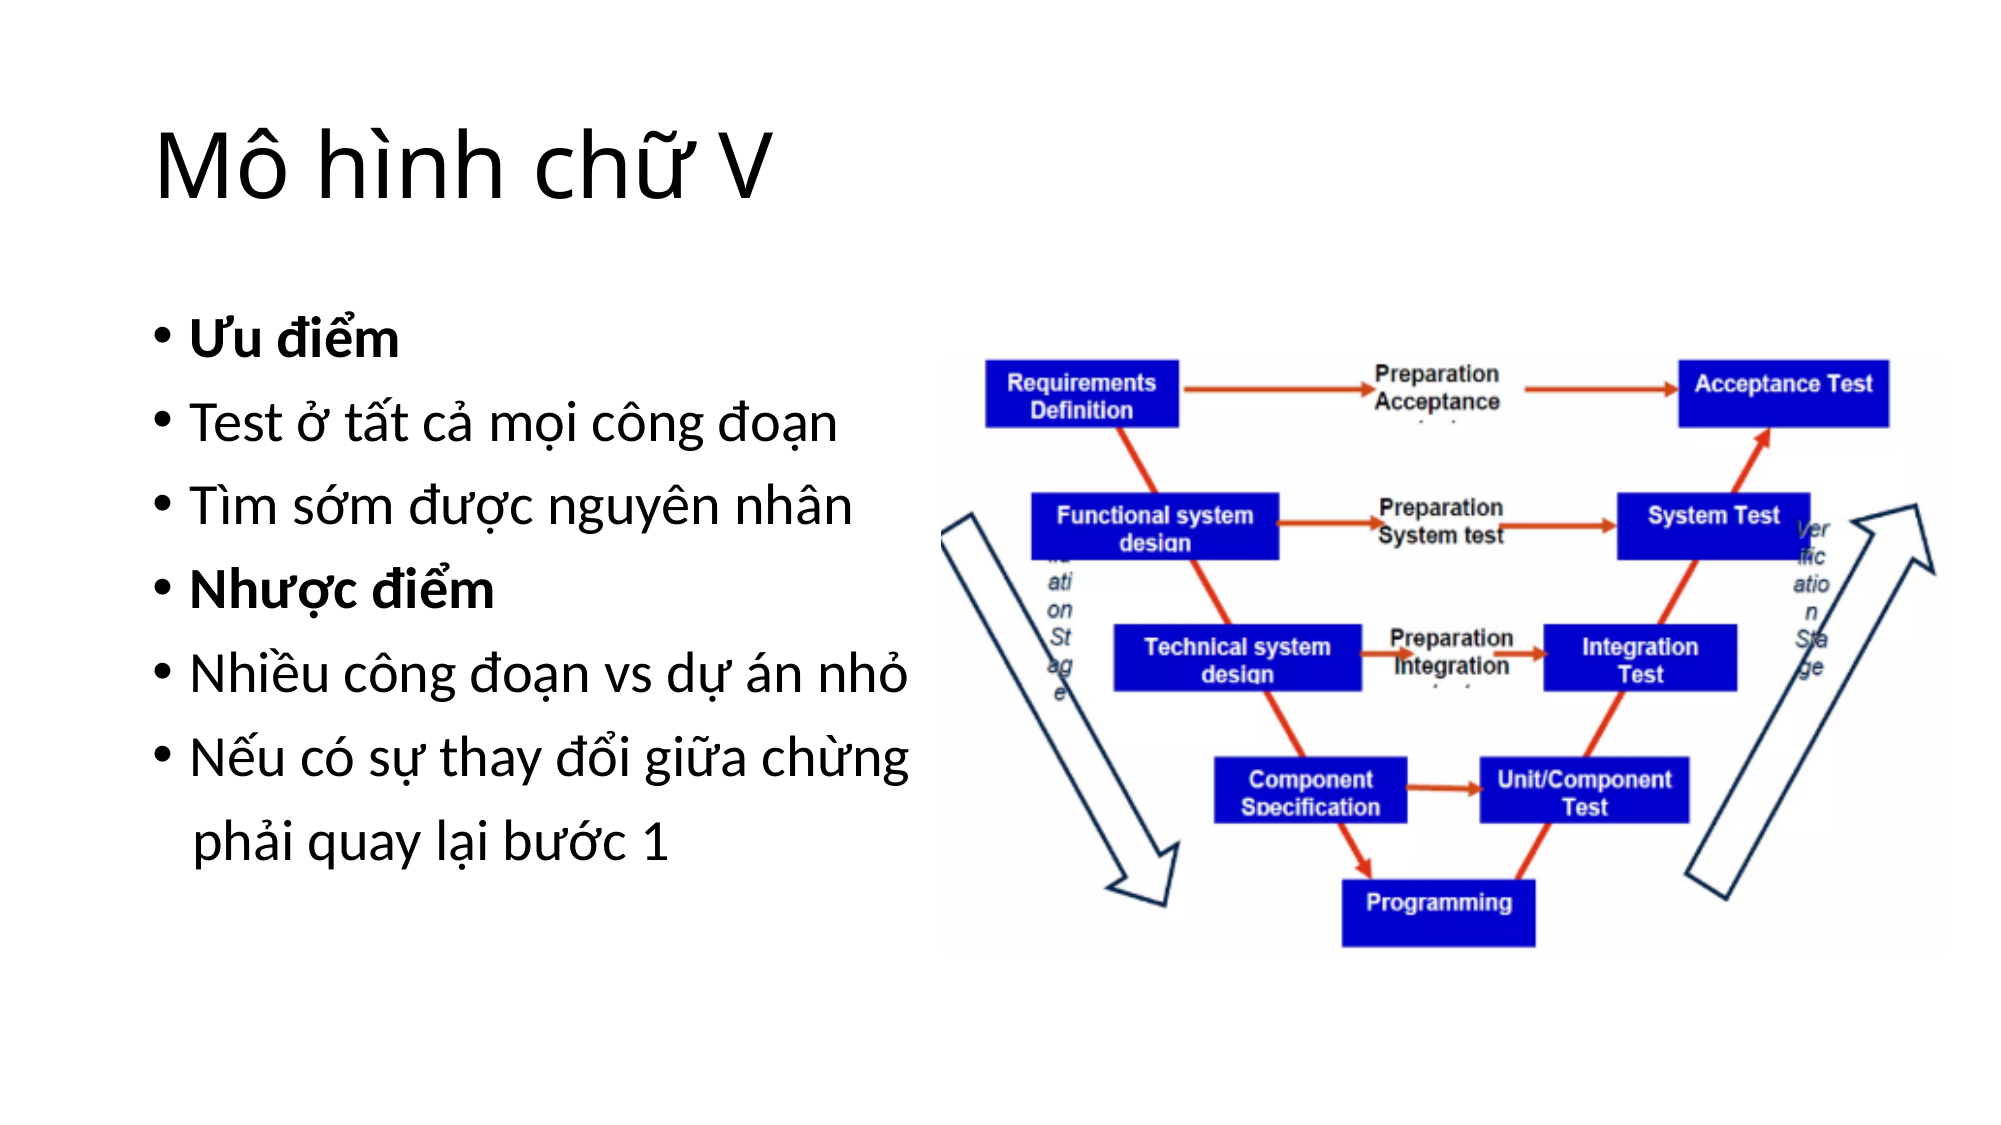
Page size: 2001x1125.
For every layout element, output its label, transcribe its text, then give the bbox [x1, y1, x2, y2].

title Mô hình chữ V [137, 59, 1863, 278]
picture [941, 357, 1947, 956]
list Ưu điểm Test ở tất cả mọi công đoạn Tìm sớm được nguyên nhân Nhược điểm Nhiều công đoạn vs dự án nhỏ Nếu có sự thay đổi giữa chừng phải quay lại bước 1 [137, 299, 1863, 1014]
